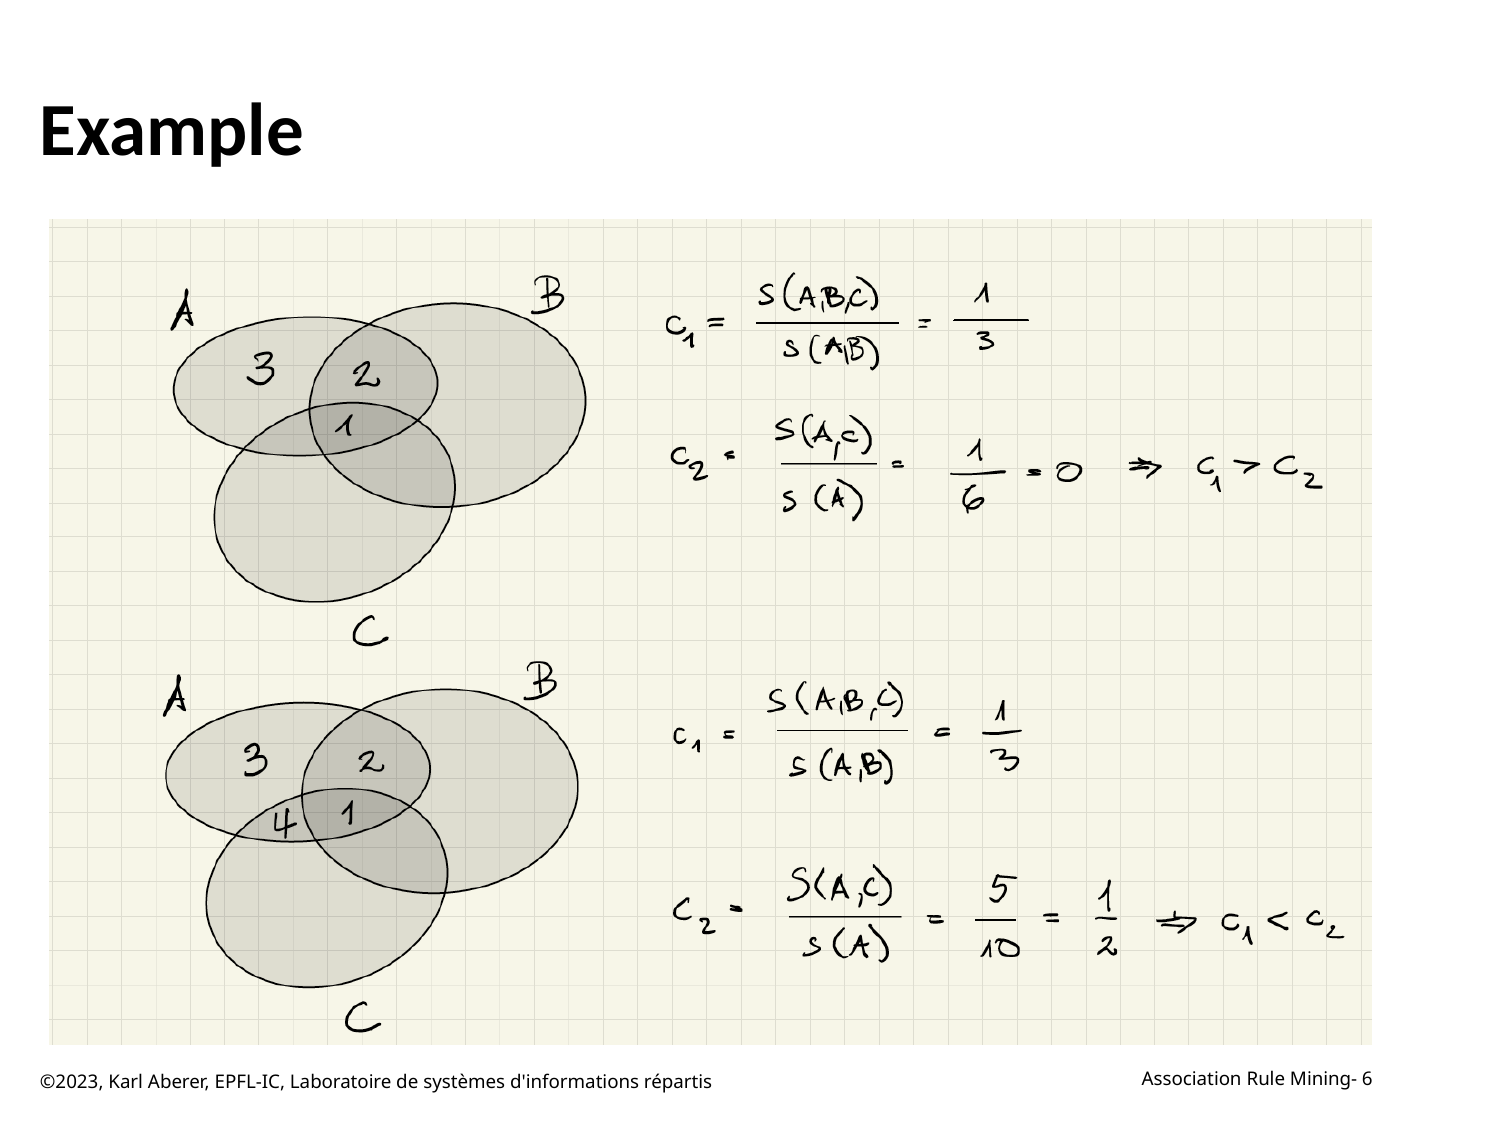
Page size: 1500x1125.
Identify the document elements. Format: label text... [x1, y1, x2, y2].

footer ©2023, Karl Aberer, EPFL-IC, Laboratoire de systèmes d'informations répartis [24, 1062, 988, 1101]
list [49, 219, 1372, 1046]
title Example [24, 49, 1388, 201]
